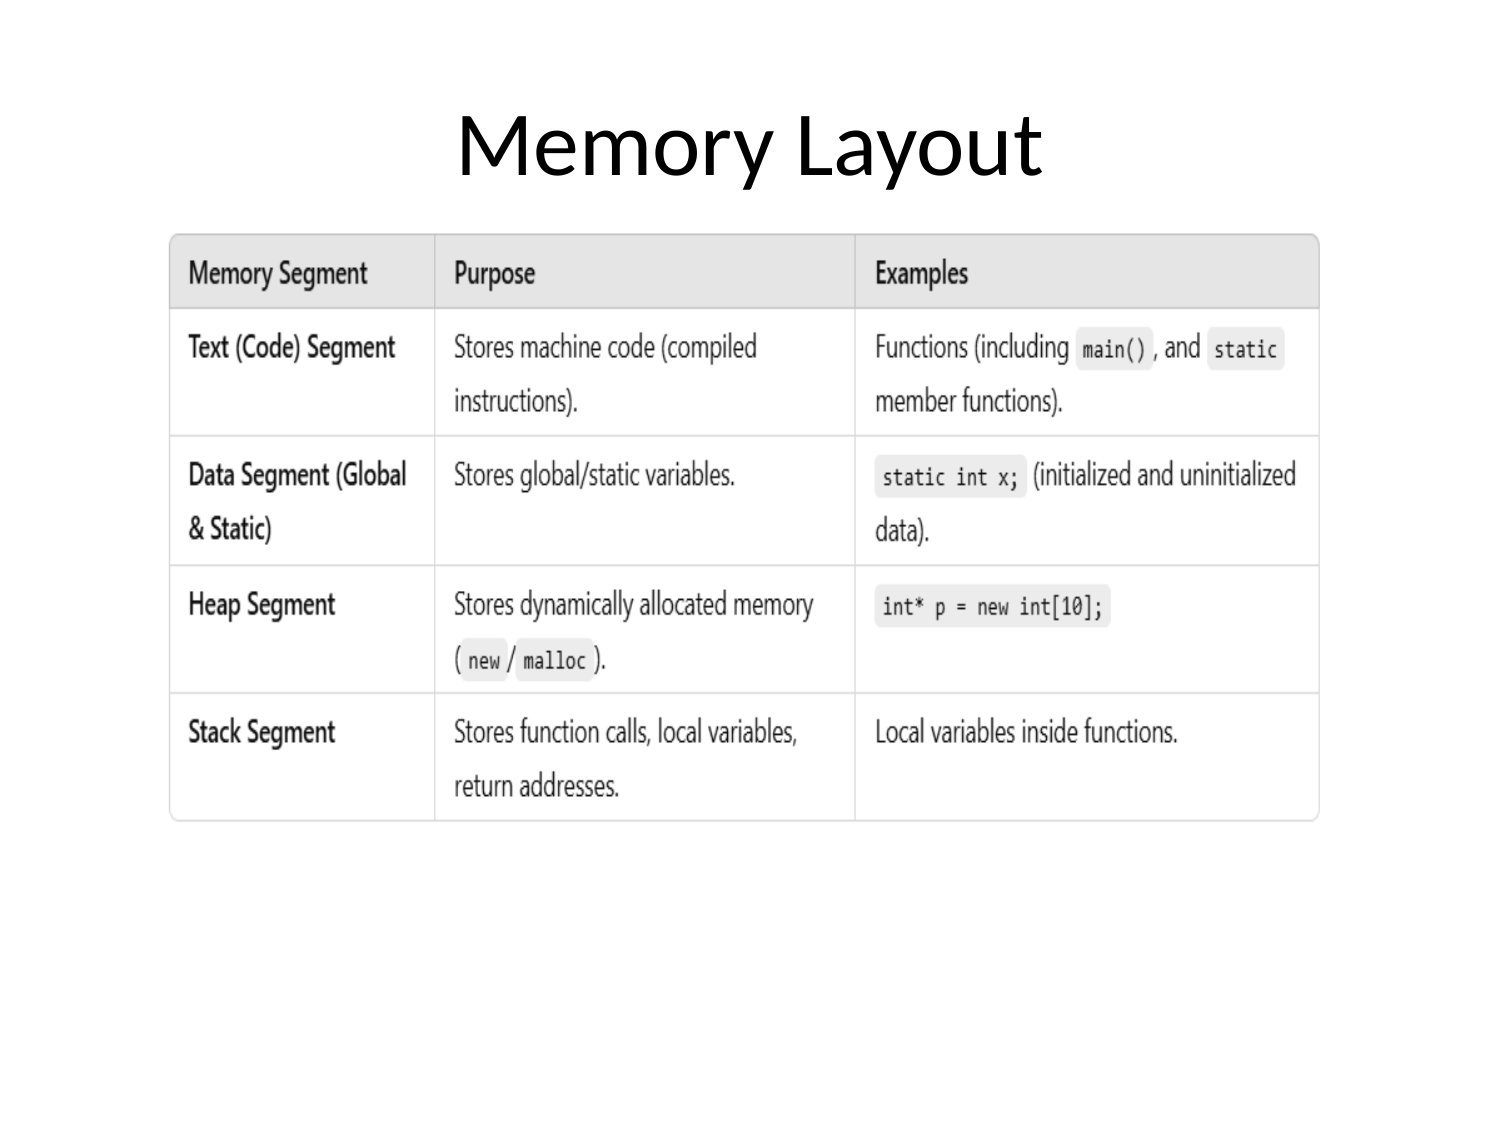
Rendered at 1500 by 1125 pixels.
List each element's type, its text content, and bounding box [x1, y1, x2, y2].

title Memory Layout [75, 45, 1425, 233]
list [154, 232, 1346, 849]
